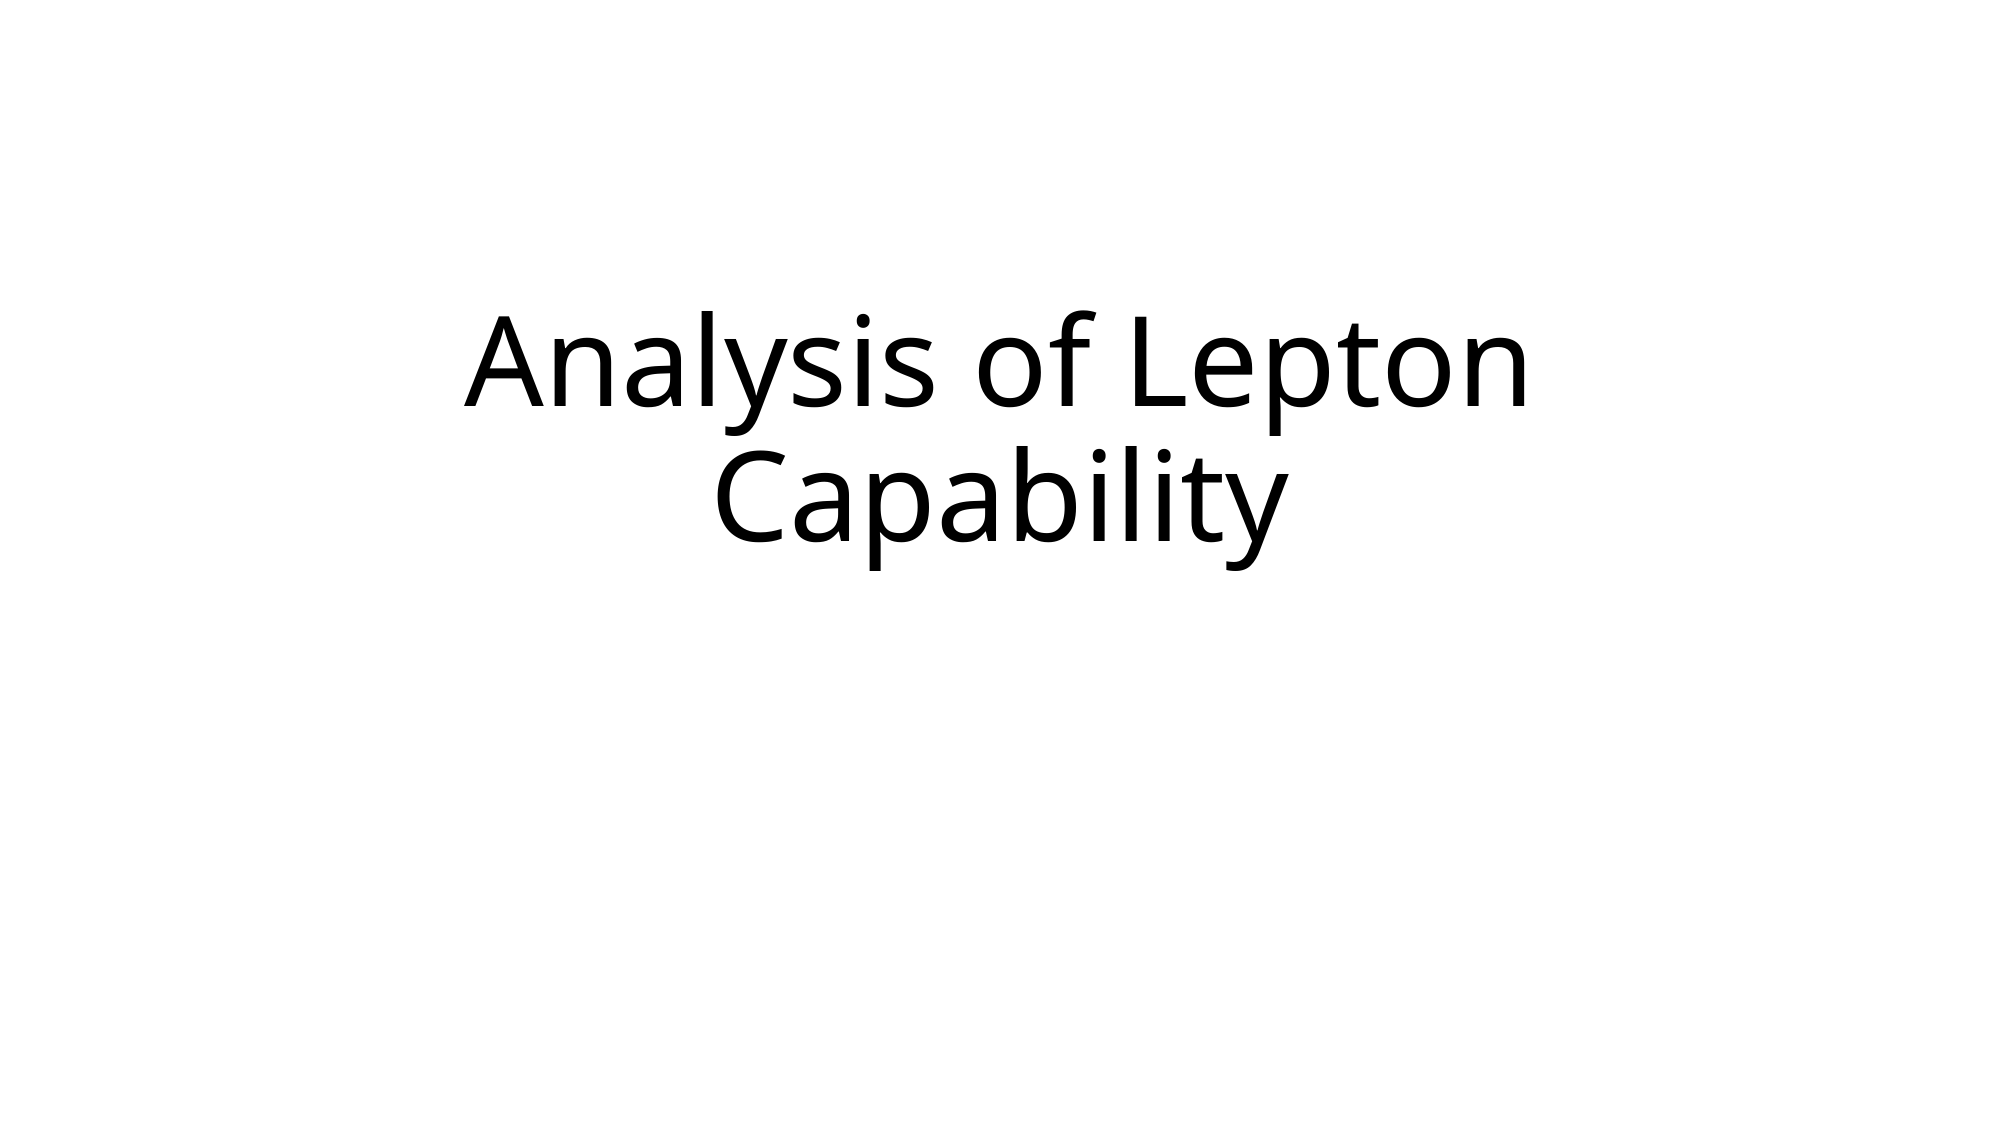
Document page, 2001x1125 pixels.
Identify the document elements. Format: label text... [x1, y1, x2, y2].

title Analysis of Lepton Capability [249, 184, 1750, 576]
